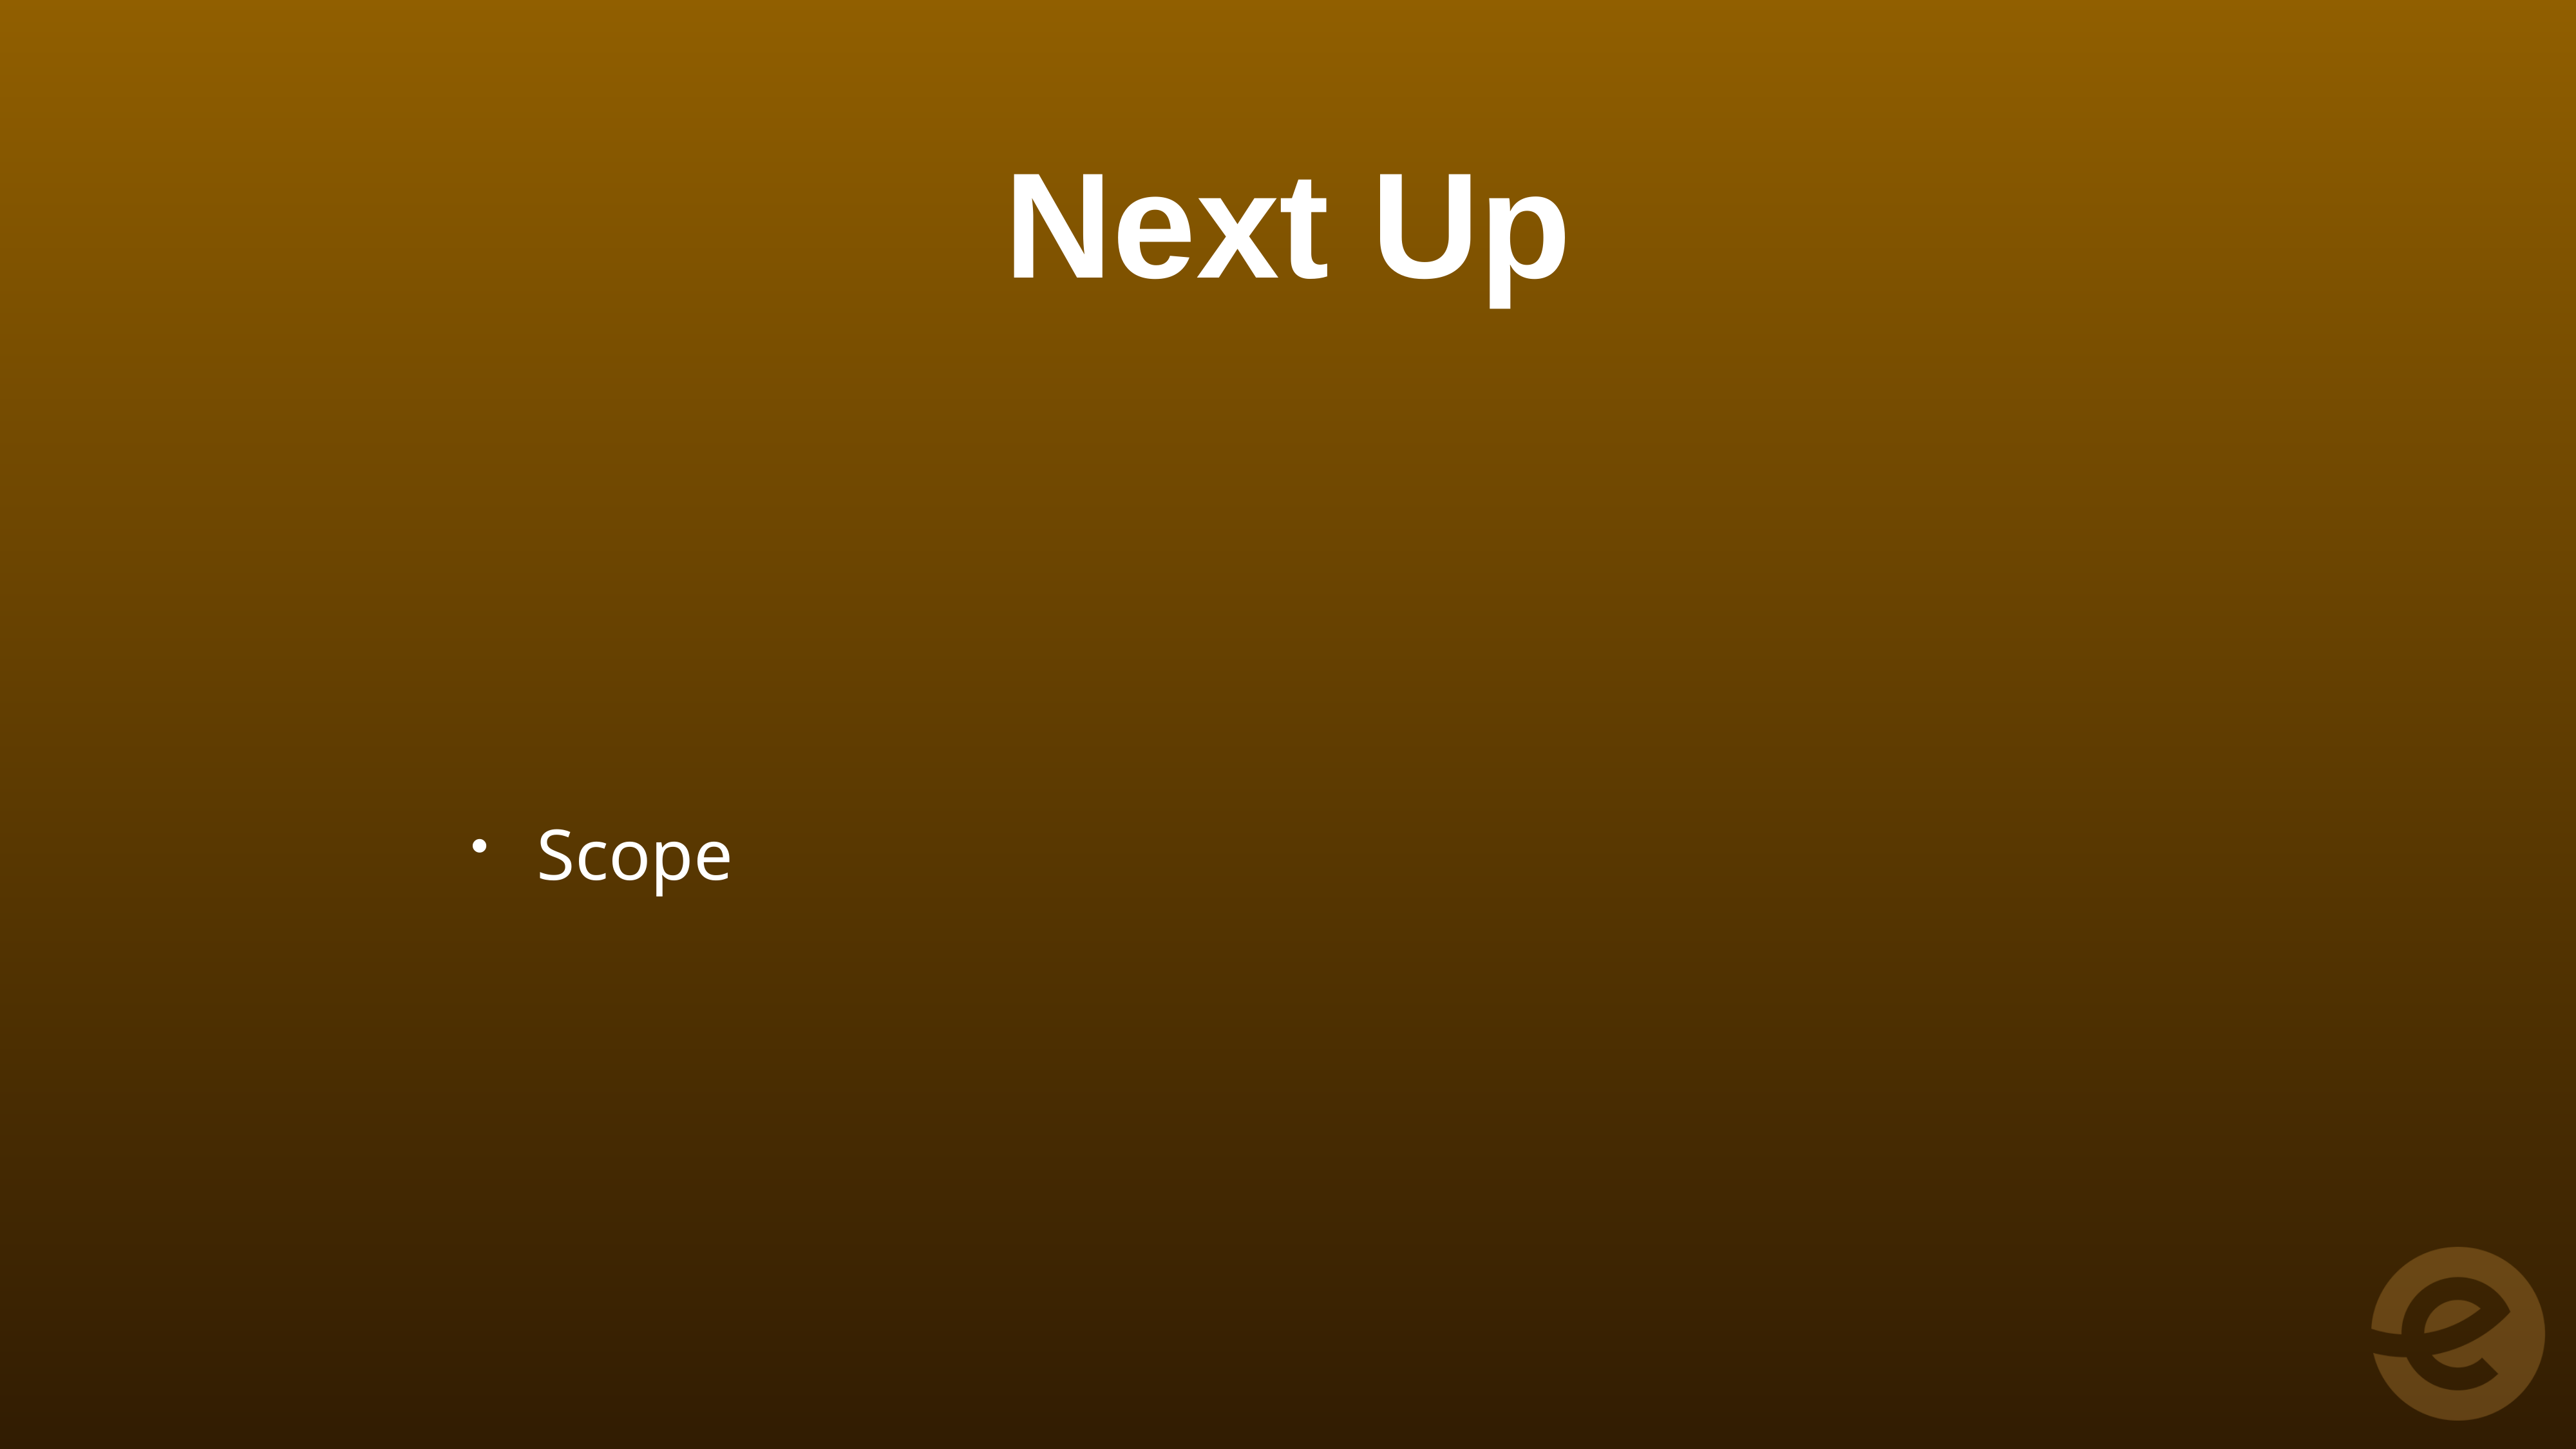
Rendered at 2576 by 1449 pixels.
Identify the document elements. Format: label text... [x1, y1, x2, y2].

list Scope [463, 384, 2113, 1320]
title Next Up [463, 60, 2113, 376]
picture [2371, 1247, 2546, 1421]
